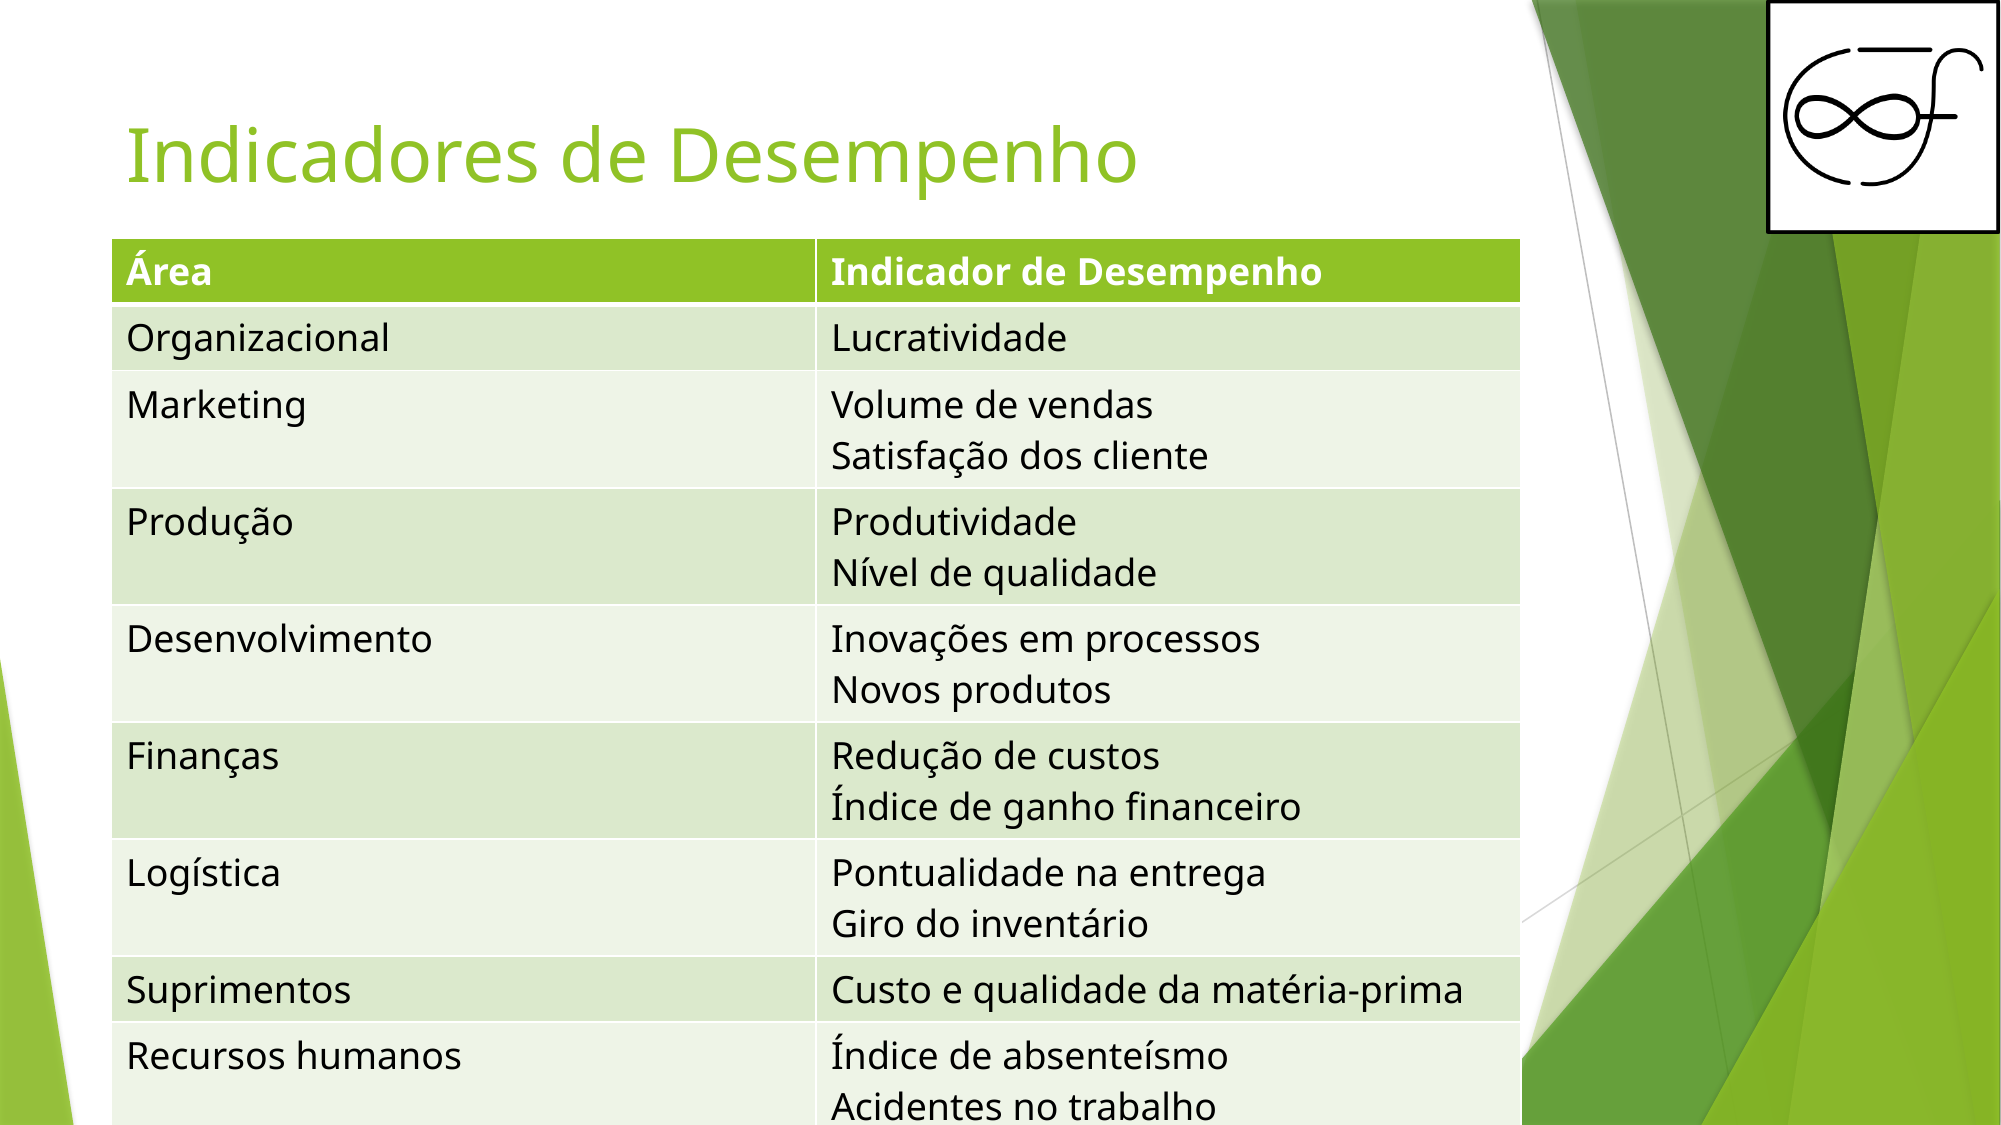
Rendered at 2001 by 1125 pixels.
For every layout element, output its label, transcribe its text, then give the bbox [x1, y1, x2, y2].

table_cell Suprimentos [112, 957, 815, 1021]
table_header Área [112, 239, 815, 302]
title Indicadores de Desempenho [111, 99, 1522, 238]
table_cell Recursos humanos [112, 1023, 815, 1125]
table_cell Volume de vendas Satisfação dos cliente [817, 371, 1520, 487]
table_cell Marketing [112, 371, 815, 487]
table_cell Índice de absenteísmo Acidentes no trabalho [817, 1023, 1520, 1125]
table_cell Inovações em processos Novos produtos [817, 606, 1520, 721]
table_cell Produtividade Nível de qualidade [817, 489, 1520, 604]
table_cell Custo e qualidade da matéria-prima [817, 957, 1520, 1021]
table_cell Lucratividade [817, 307, 1520, 370]
table_cell Logística [112, 840, 815, 955]
table_cell Redução de custos Índice de ganho financeiro [817, 723, 1520, 838]
picture [1766, 0, 2000, 234]
table_cell Desenvolvimento [112, 606, 815, 721]
table_cell Produção [112, 489, 815, 604]
table_cell Pontualidade na entrega Giro do inventário [817, 840, 1520, 955]
table_cell Organizacional [112, 307, 815, 370]
table_header Indicador de Desempenho [817, 239, 1520, 302]
table_cell Finanças [112, 723, 815, 838]
